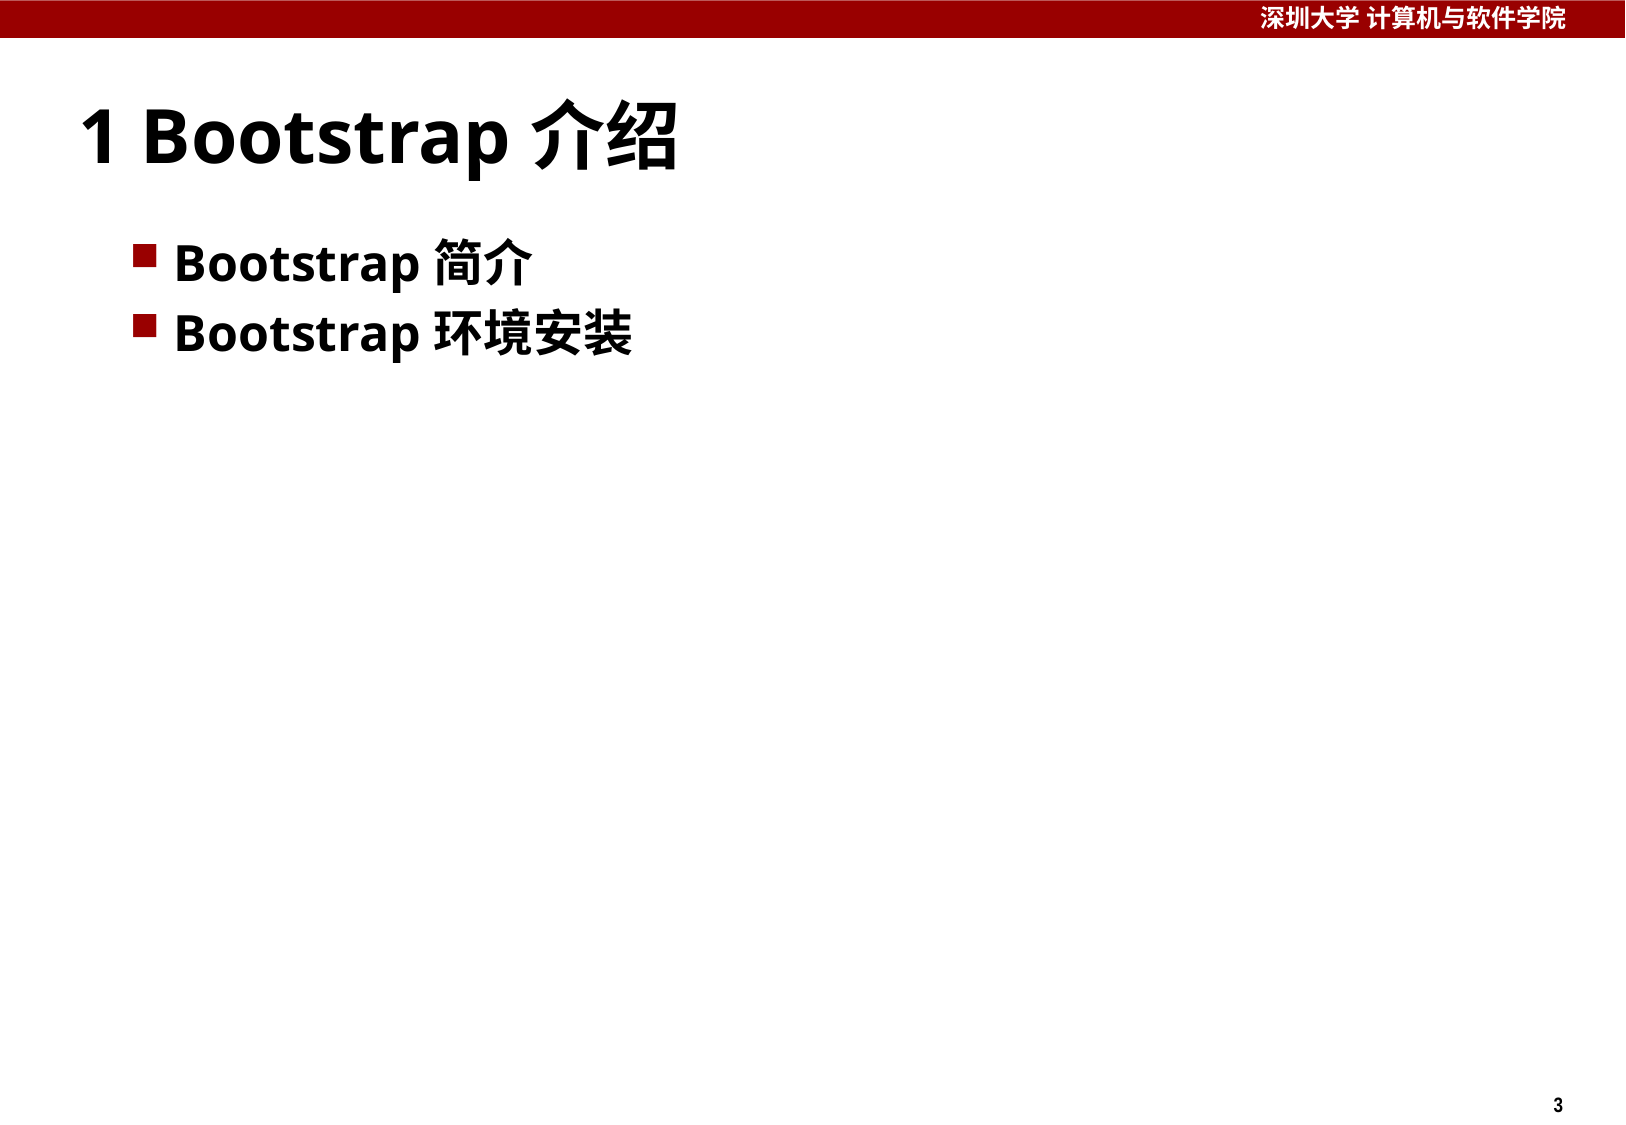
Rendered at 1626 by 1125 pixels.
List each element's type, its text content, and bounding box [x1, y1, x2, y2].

list Bootstrap简介 Bootstrap环境安装 [70, 223, 1474, 1040]
title 1 Bootstrap介绍 [63, 71, 1413, 197]
